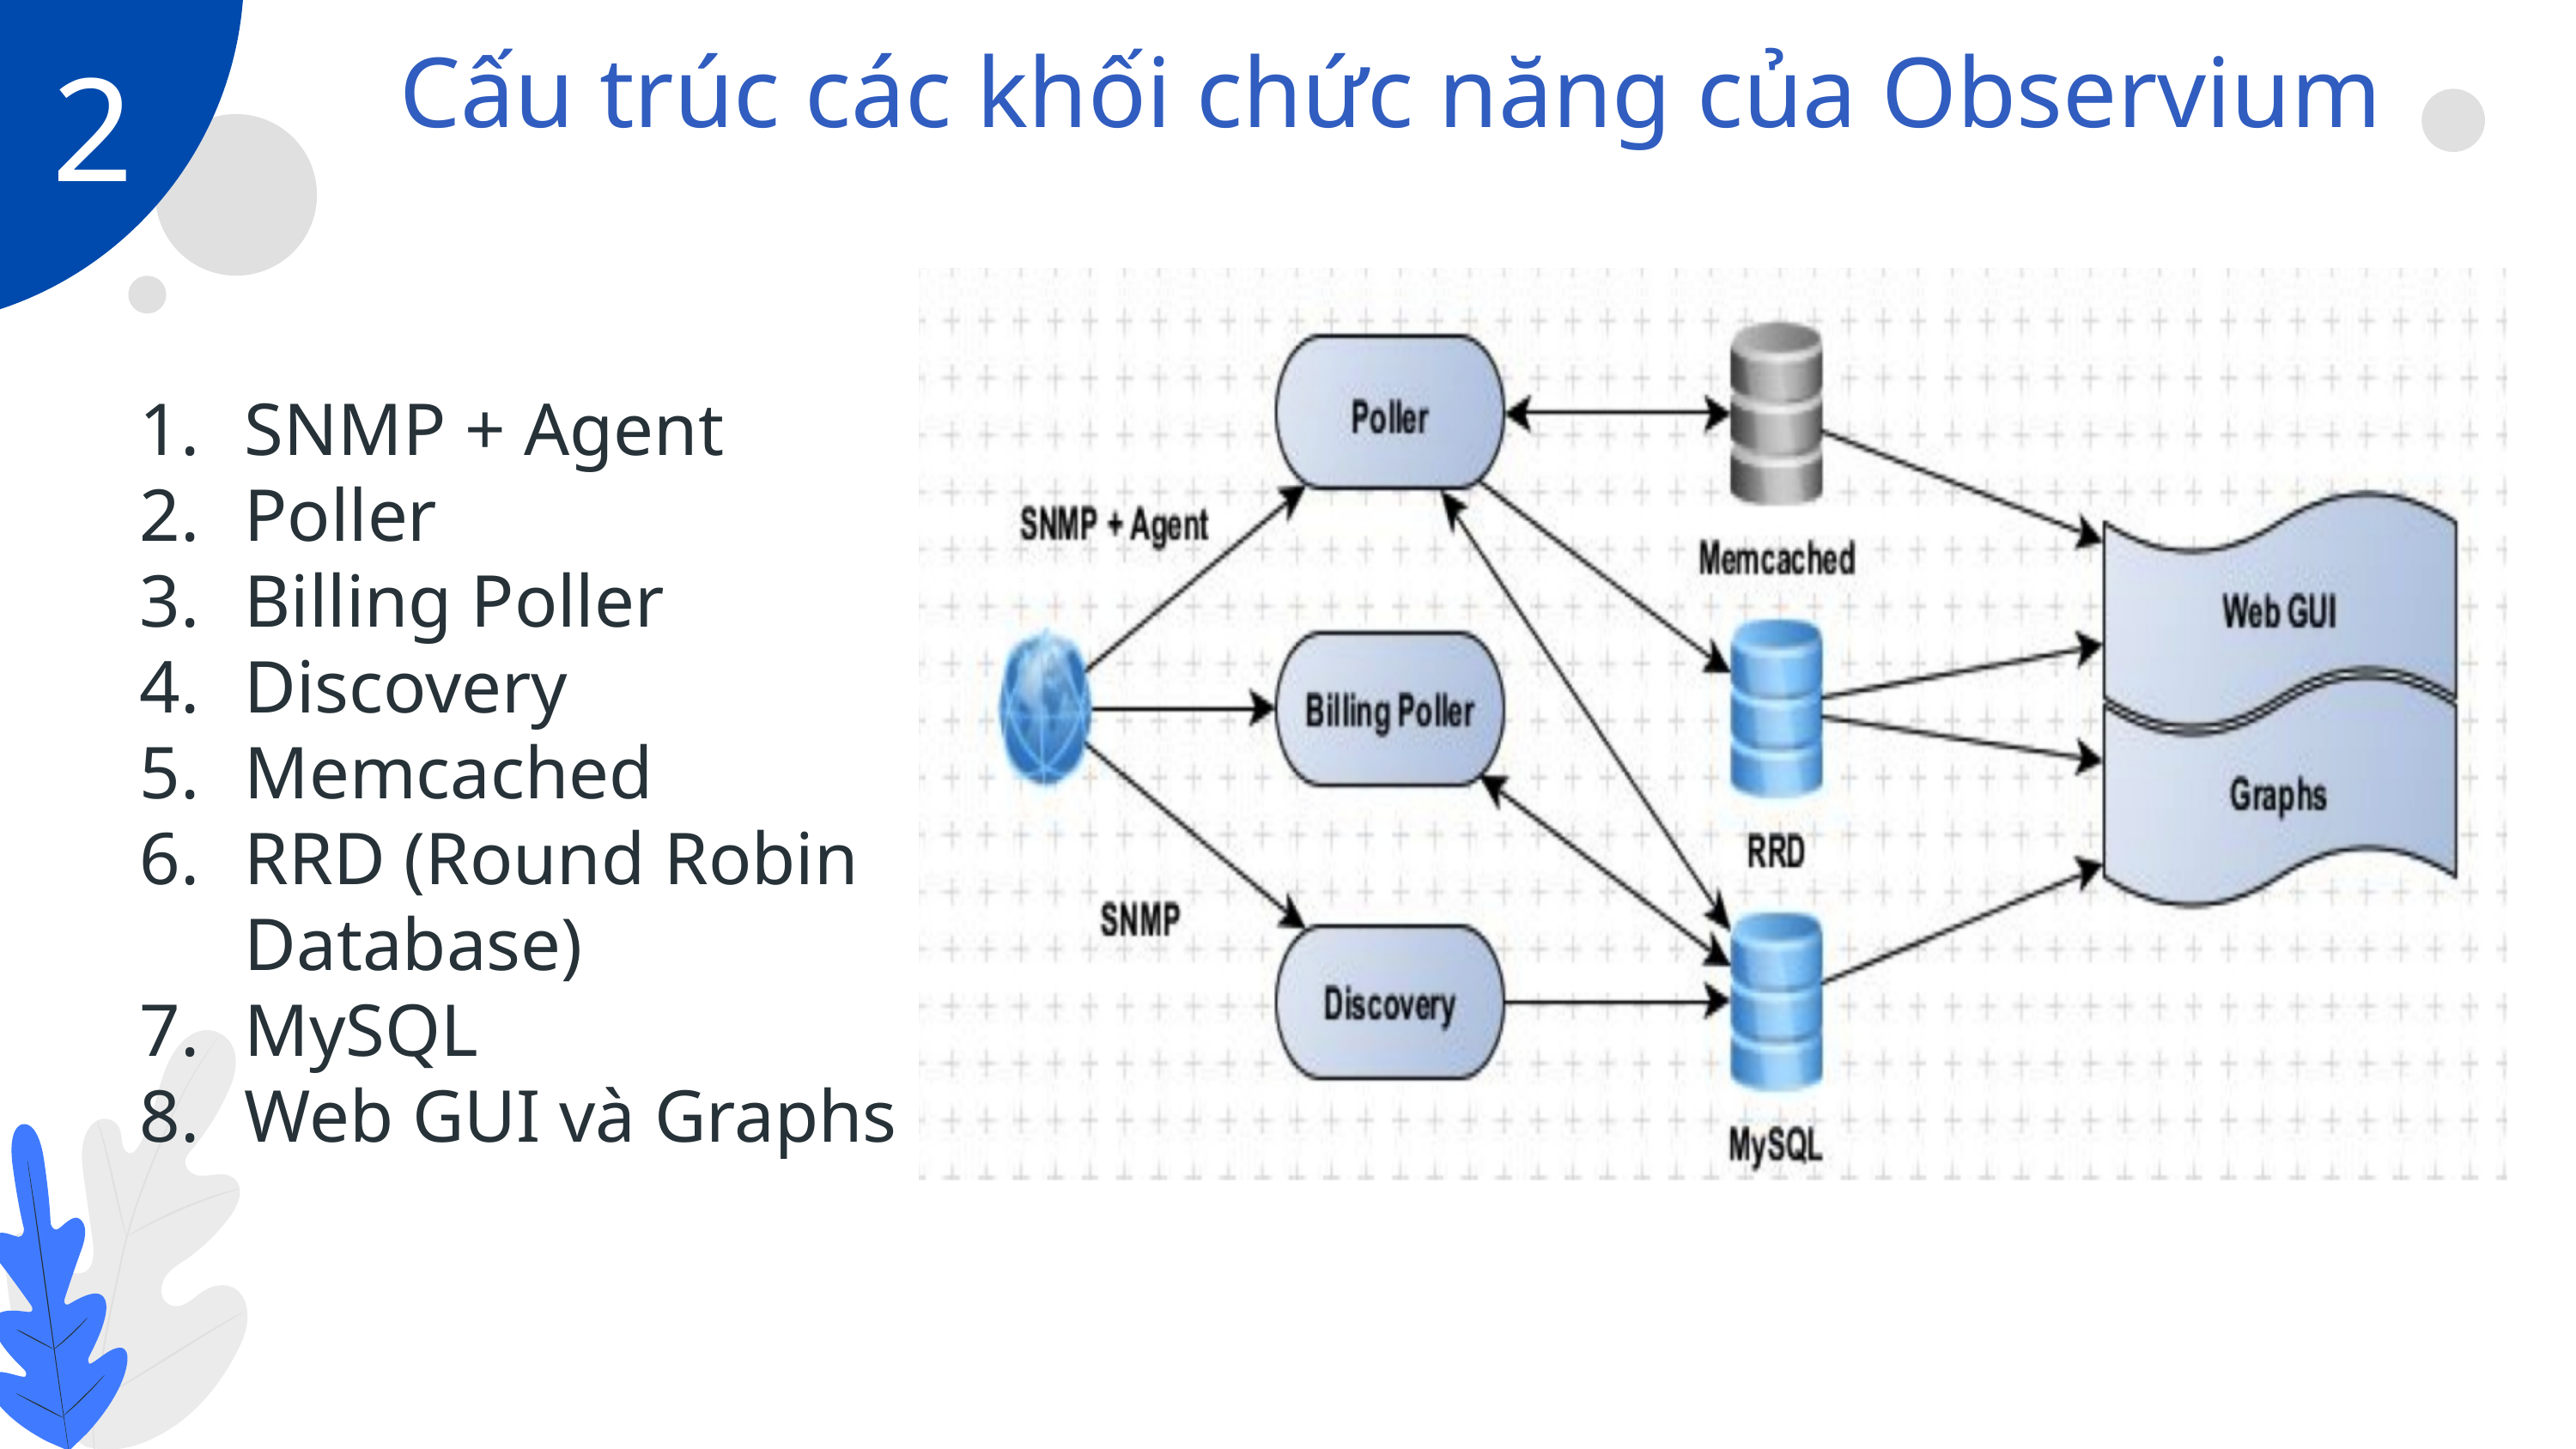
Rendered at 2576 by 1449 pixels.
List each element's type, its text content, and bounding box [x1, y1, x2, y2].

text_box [0, 1029, 249, 1449]
picture [918, 268, 2508, 1180]
list Cấu trúc các khối chức năng của Observium [295, 18, 2423, 150]
text_box SNMP + Agent Poller Billing Poller Discovery Memcached RRD (Round Robin Database) MySQL Web GUI và Graphs [127, 378, 913, 1163]
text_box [0, 0, 245, 328]
